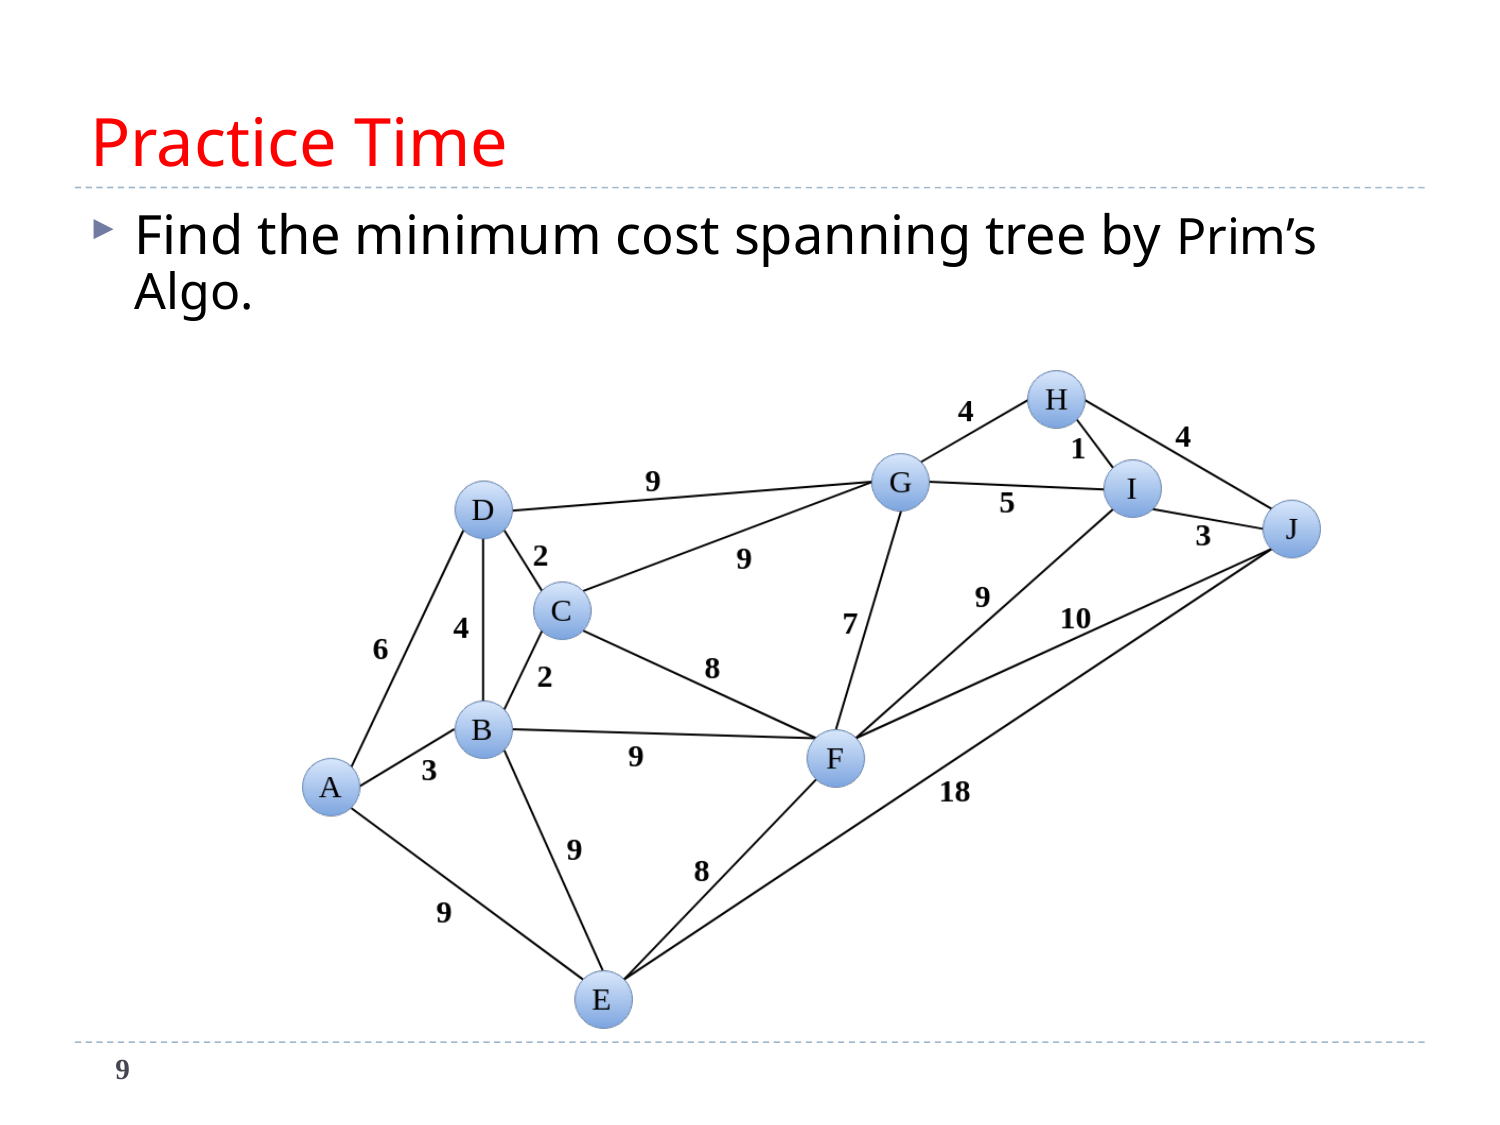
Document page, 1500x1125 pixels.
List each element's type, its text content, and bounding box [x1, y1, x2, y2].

slide_number 9 [100, 1042, 426, 1103]
picture [300, 349, 1321, 1049]
title Practice Time [75, 24, 1425, 188]
list Find the minimum cost spanning tree by Prim’s Algo. [75, 200, 1425, 1012]
